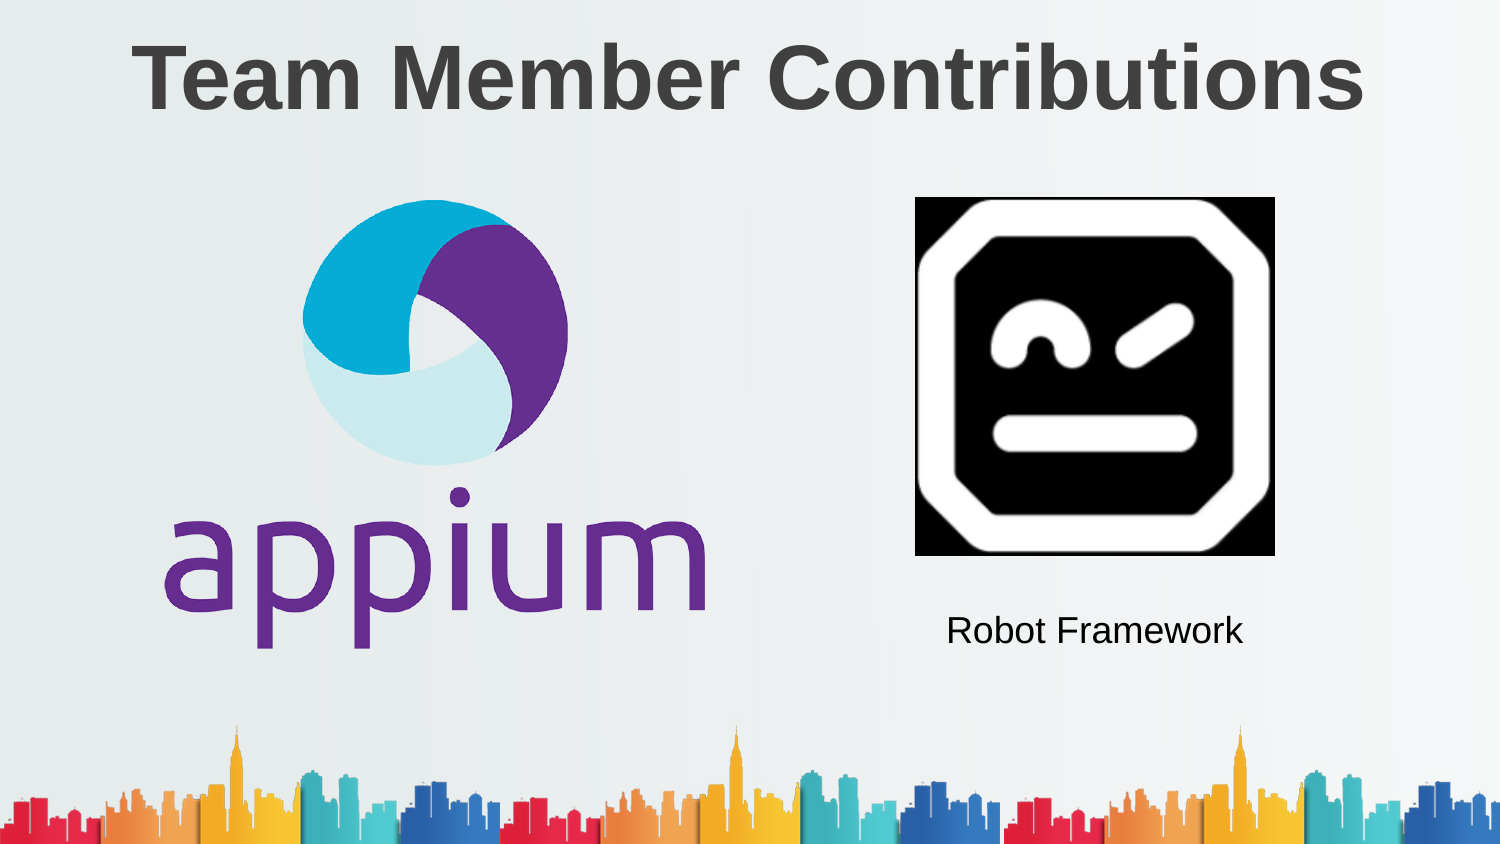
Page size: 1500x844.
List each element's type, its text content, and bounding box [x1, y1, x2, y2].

picture [0, 126, 1500, 844]
title Team Member Contributions [0, 0, 1500, 146]
text_box Robot Framework [931, 598, 1259, 659]
